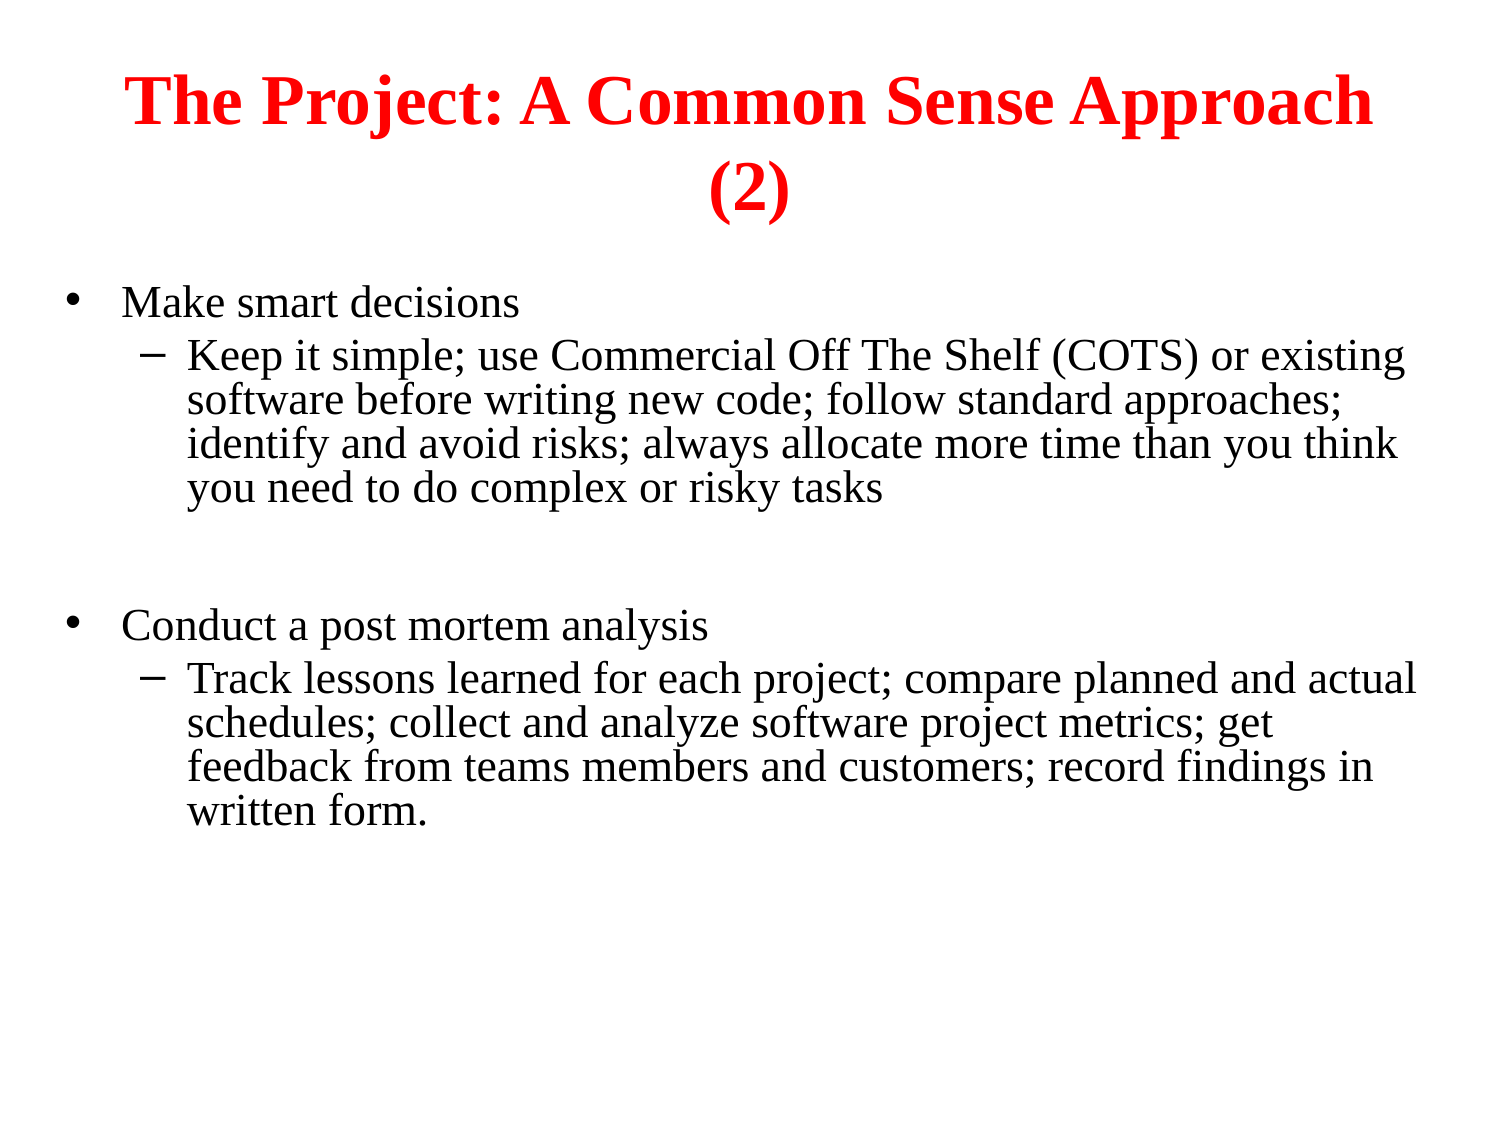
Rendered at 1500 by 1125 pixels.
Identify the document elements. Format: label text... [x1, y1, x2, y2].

list Make smart decisions Keep it simple; use Commercial Off The Shelf (COTS) or existing software before writing new code; follow standard approaches; identify and avoid risks; always allocate more time than you think you need to do complex or risky tasks Conduct a post mortem analysis Track lessons learned for each project; compare planned and actual schedules; collect and analyze software project metrics; get feedback from teams members and customers; record findings in written form. [50, 275, 1438, 938]
title The Project: A Common Sense Approach (2) [75, 45, 1425, 233]
